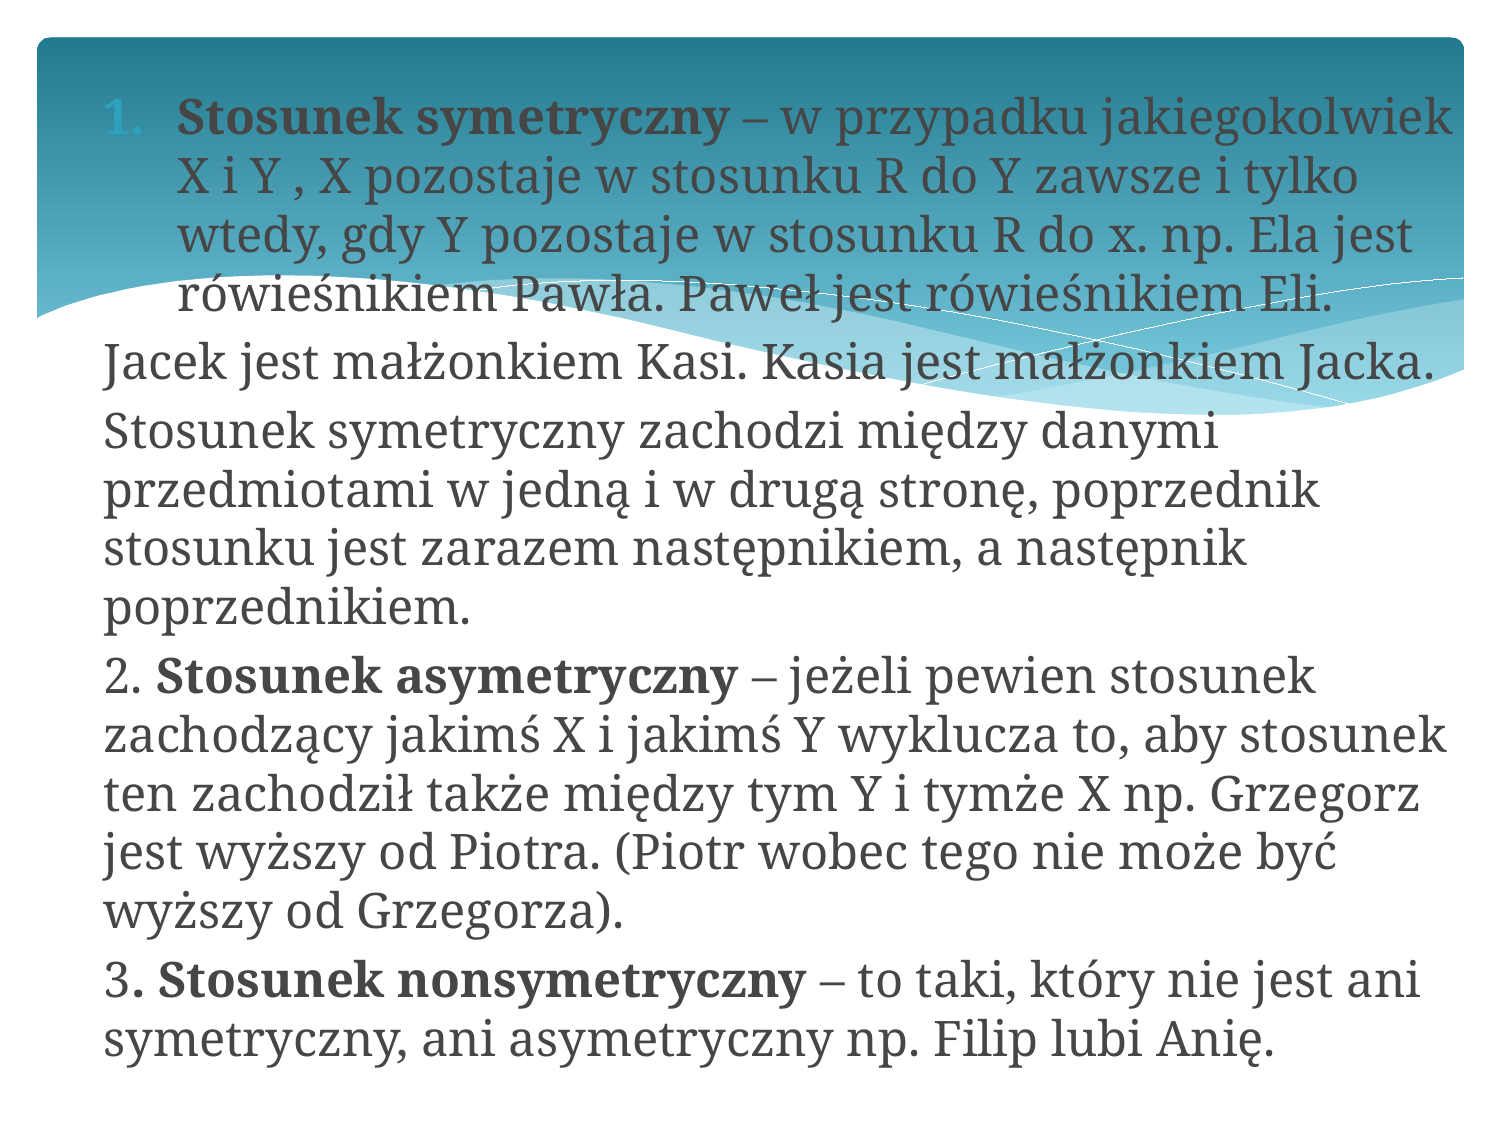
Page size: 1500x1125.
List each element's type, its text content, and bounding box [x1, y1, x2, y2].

list Stosunek symetryczny – w przypadku jakiegokolwiek X i Y , X pozostaje w stosunku R do Y zawsze i tylko wtedy, gdy Y pozostaje w stosunku R do x. np. Ela jest rówieśnikiem Pawła. Paweł jest rówieśnikiem Eli. Jacek jest małżonkiem Kasi. Kasia jest małżonkiem Jacka. Stosunek symetryczny zachodzi między danymi przedmiotami w jedną i w drugą stronę, poprzednik stosunku jest zarazem następnikiem, a następnik poprzednikiem. 2. Stosunek asymetryczny – jeżeli pewien stosunek zachodzący jakimś X i jakimś Y wyklucza to, aby stosunek ten zachodził także między tym Y i tymże X np. Grzegorz jest wyższy od Piotra. (Piotr wobec tego nie może być wyższy od Grzegorza). 3. Stosunek nonsymetryczny – to taki, który nie jest ani symetryczny, ani asymetryczny np. Filip lubi Anię. [88, 78, 1471, 1094]
